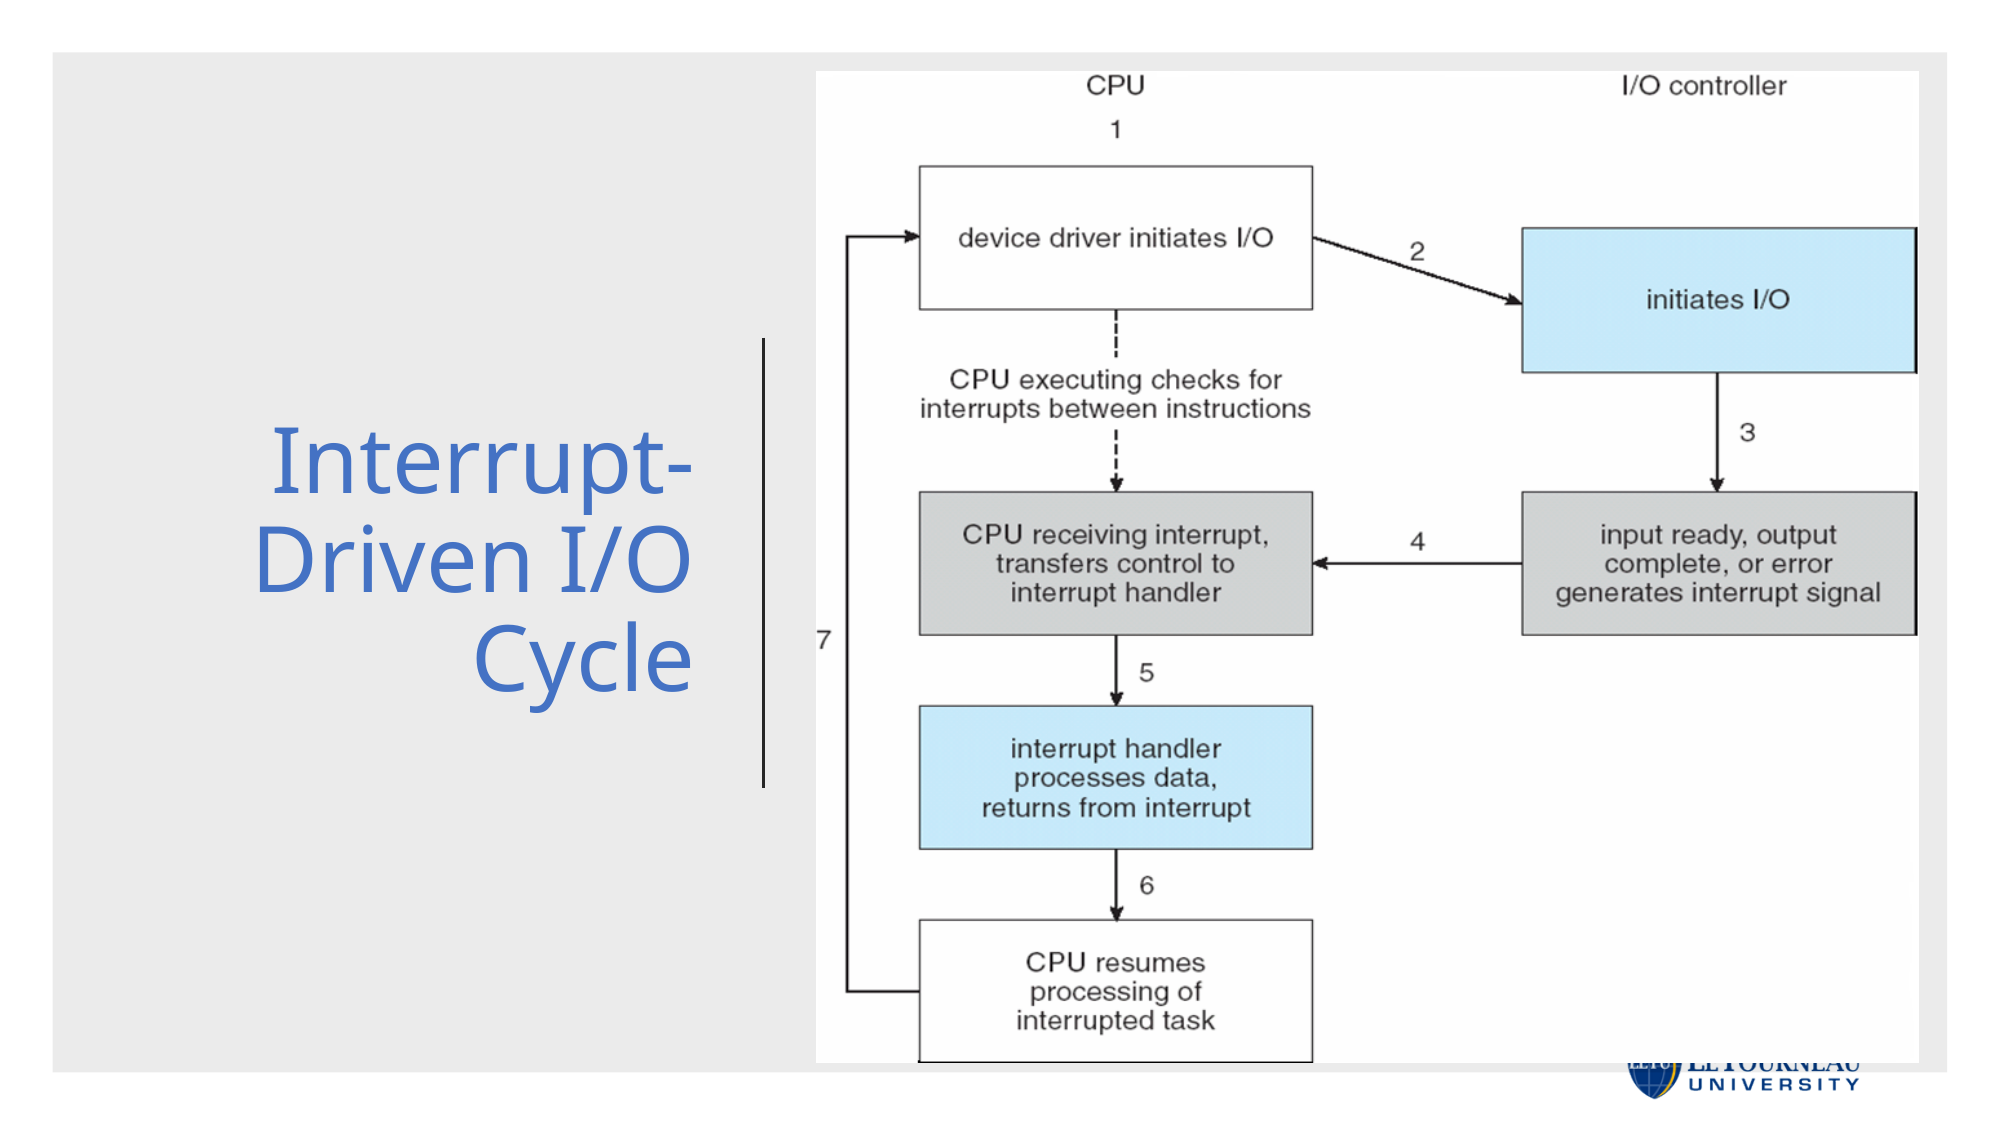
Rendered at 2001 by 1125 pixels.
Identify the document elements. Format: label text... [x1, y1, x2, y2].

picture [1623, 1073, 1863, 1105]
title Interrupt-Driven I/O Cycle [137, 158, 711, 967]
picture [816, 71, 1919, 1064]
text_box [52, 51, 1948, 1073]
